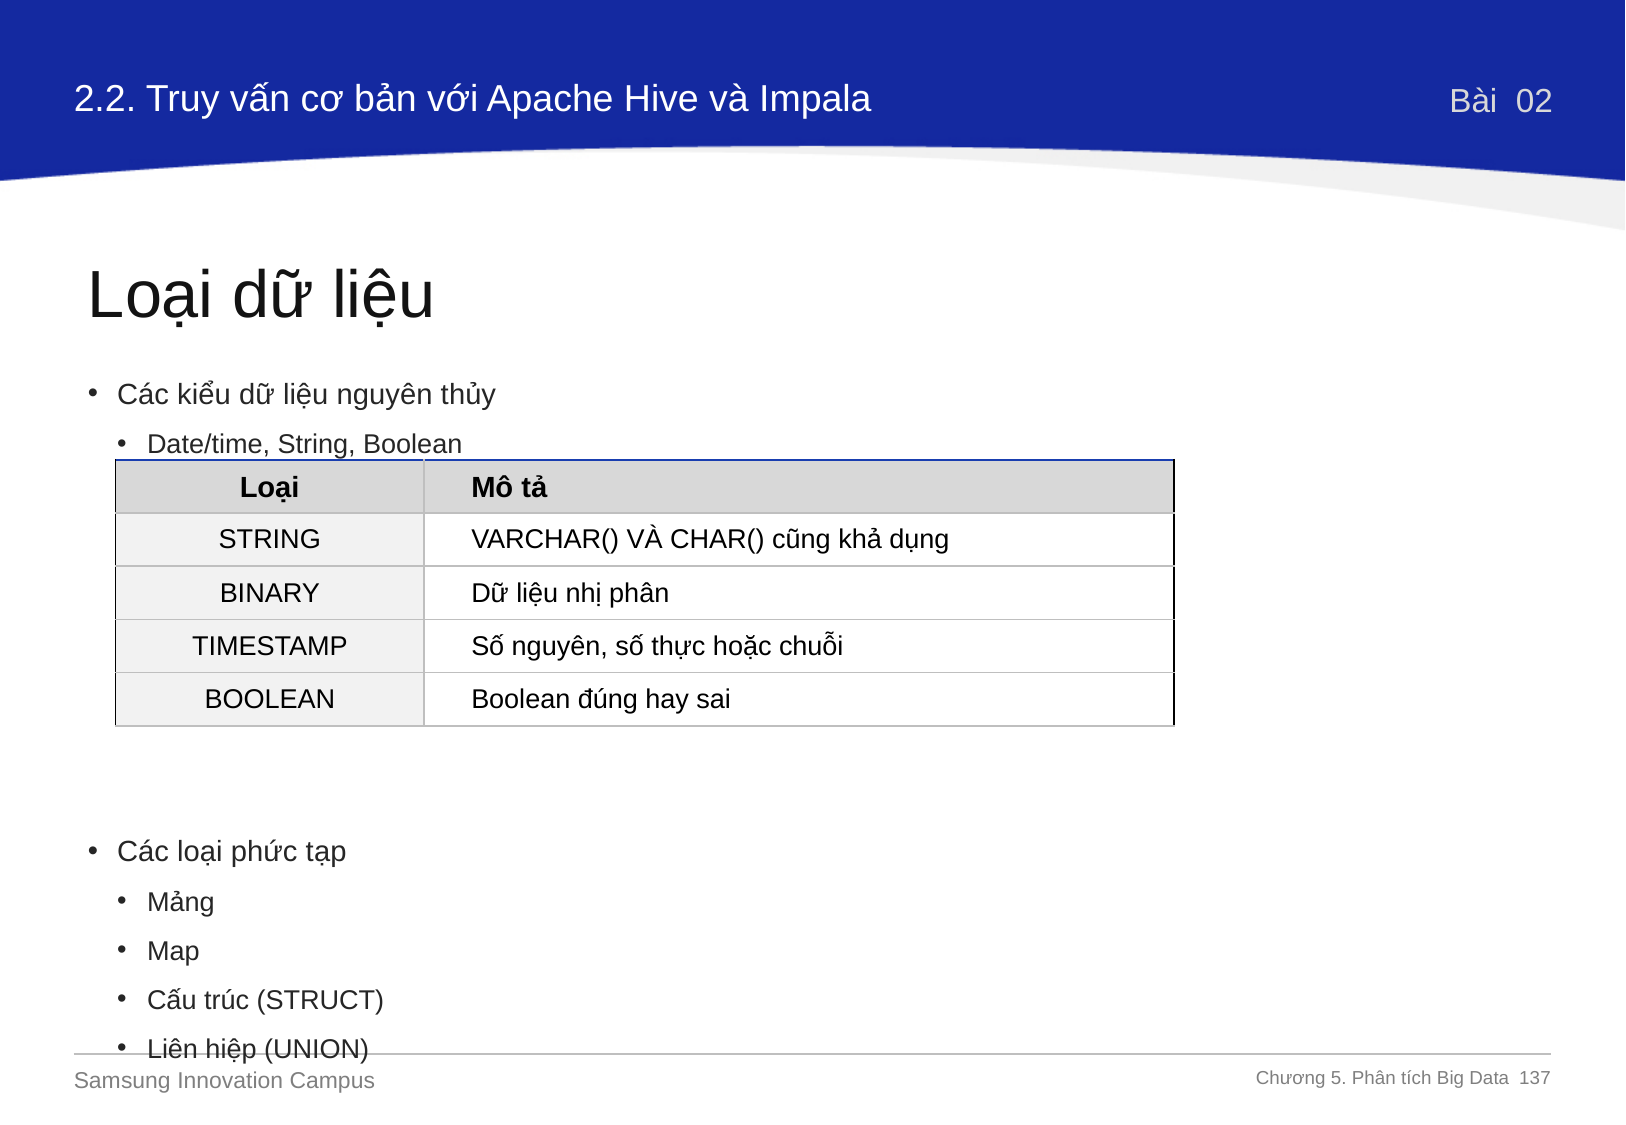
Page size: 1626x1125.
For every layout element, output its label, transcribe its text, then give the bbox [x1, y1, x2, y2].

table_cell BOOLEAN [116, 673, 423, 725]
table_header Mô tả [425, 461, 1173, 512]
list Các kiểu dữ liệu nguyên thủy Date/time, String, Boolean Các loại phức tạp Mảng Map Cấu trúc (STRUCT) Liên hiệp (UNION) [87, 365, 1531, 516]
list 2.2. Truy vấn cơ bản với Apache Hive và Impala [73, 73, 1396, 119]
table_cell VARCHAR() VÀ CHAR() cũng khả dụng [425, 514, 1173, 565]
list Bài 02 [1423, 79, 1554, 120]
list Loại dữ liệu [87, 249, 1531, 331]
table_cell Số nguyên, số thực hoặc chuỗi [425, 620, 1173, 672]
table_cell STRING [116, 514, 423, 565]
table_cell Boolean đúng hay sai [425, 673, 1173, 725]
table_header Loại [116, 461, 423, 512]
table_cell BINARY [116, 567, 423, 619]
picture [0, 0, 1625, 1125]
table_cell Dữ liệu nhị phân [425, 567, 1173, 619]
table_cell TIMESTAMP [116, 620, 423, 672]
